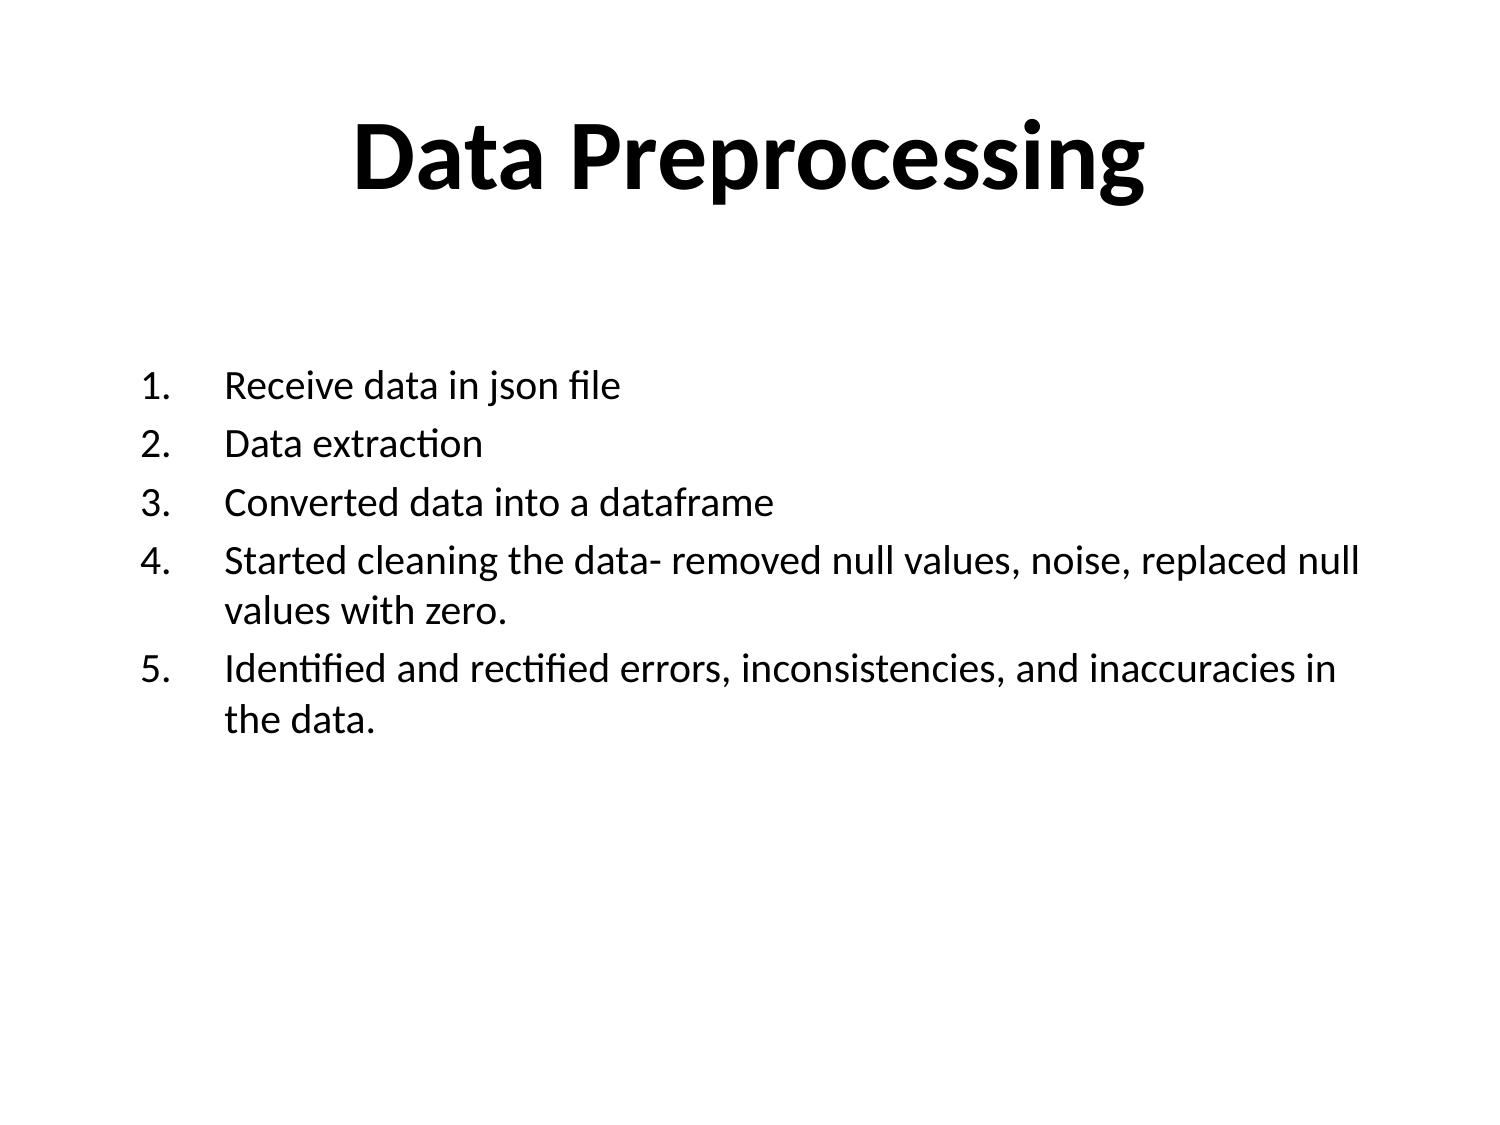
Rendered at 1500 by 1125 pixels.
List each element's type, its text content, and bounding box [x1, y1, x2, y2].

subtitle Receive data in json file Data extraction Converted data into a dataframe Started cleaning the data- removed null values, noise, replaced null values with zero. Identified and rectified errors, inconsistencies, and inaccuracies in the data. [125, 350, 1388, 1050]
title Data Preprocessing [112, 50, 1388, 250]
